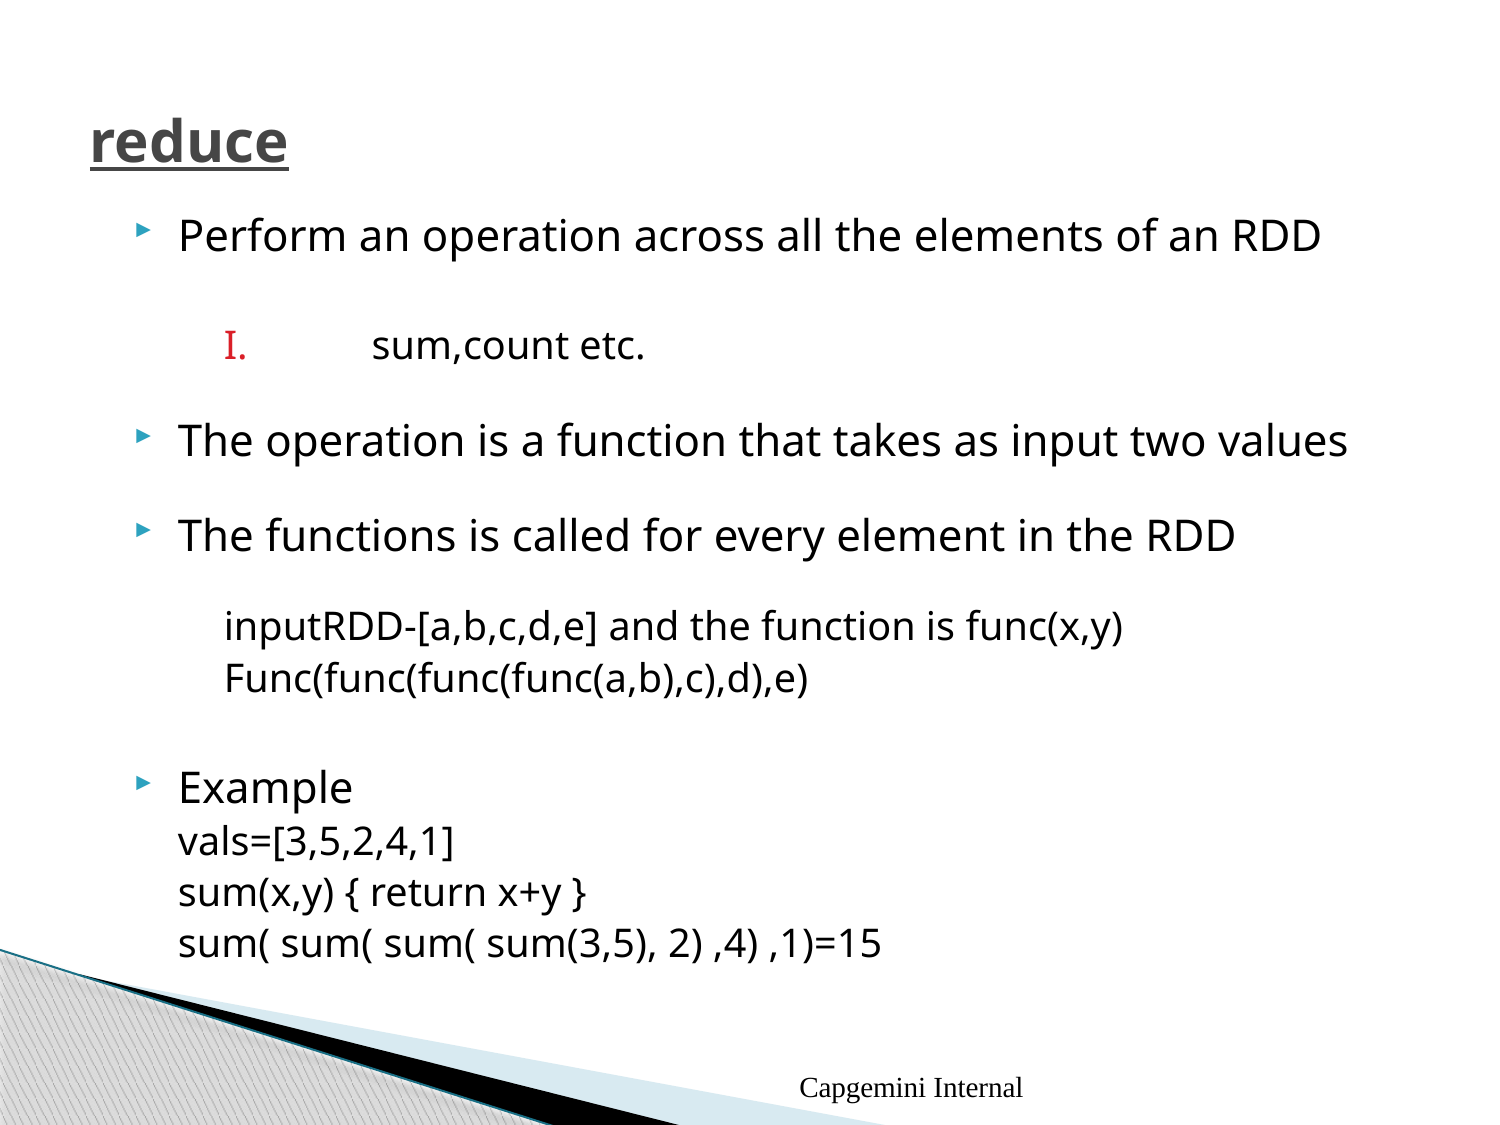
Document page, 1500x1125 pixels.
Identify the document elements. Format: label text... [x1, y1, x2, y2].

title reduce [75, 45, 1425, 233]
footer Capgemini Internal [718, 1051, 1105, 1112]
list Perform an operation across all the elements of an RDD sum,count etc. The operation is a function that takes as input two values The functions is called for every element in the RDD inputRDD-[a,b,c,d,e] and the function is func(x,y) Func(func(func(func(a,b),c),d),e) Example vals=[3,5,2,4,1] sum(x,y) { return x+y } sum( sum( sum( sum(3,5), 2) ,4) ,1)=15 [99, 200, 1463, 1050]
